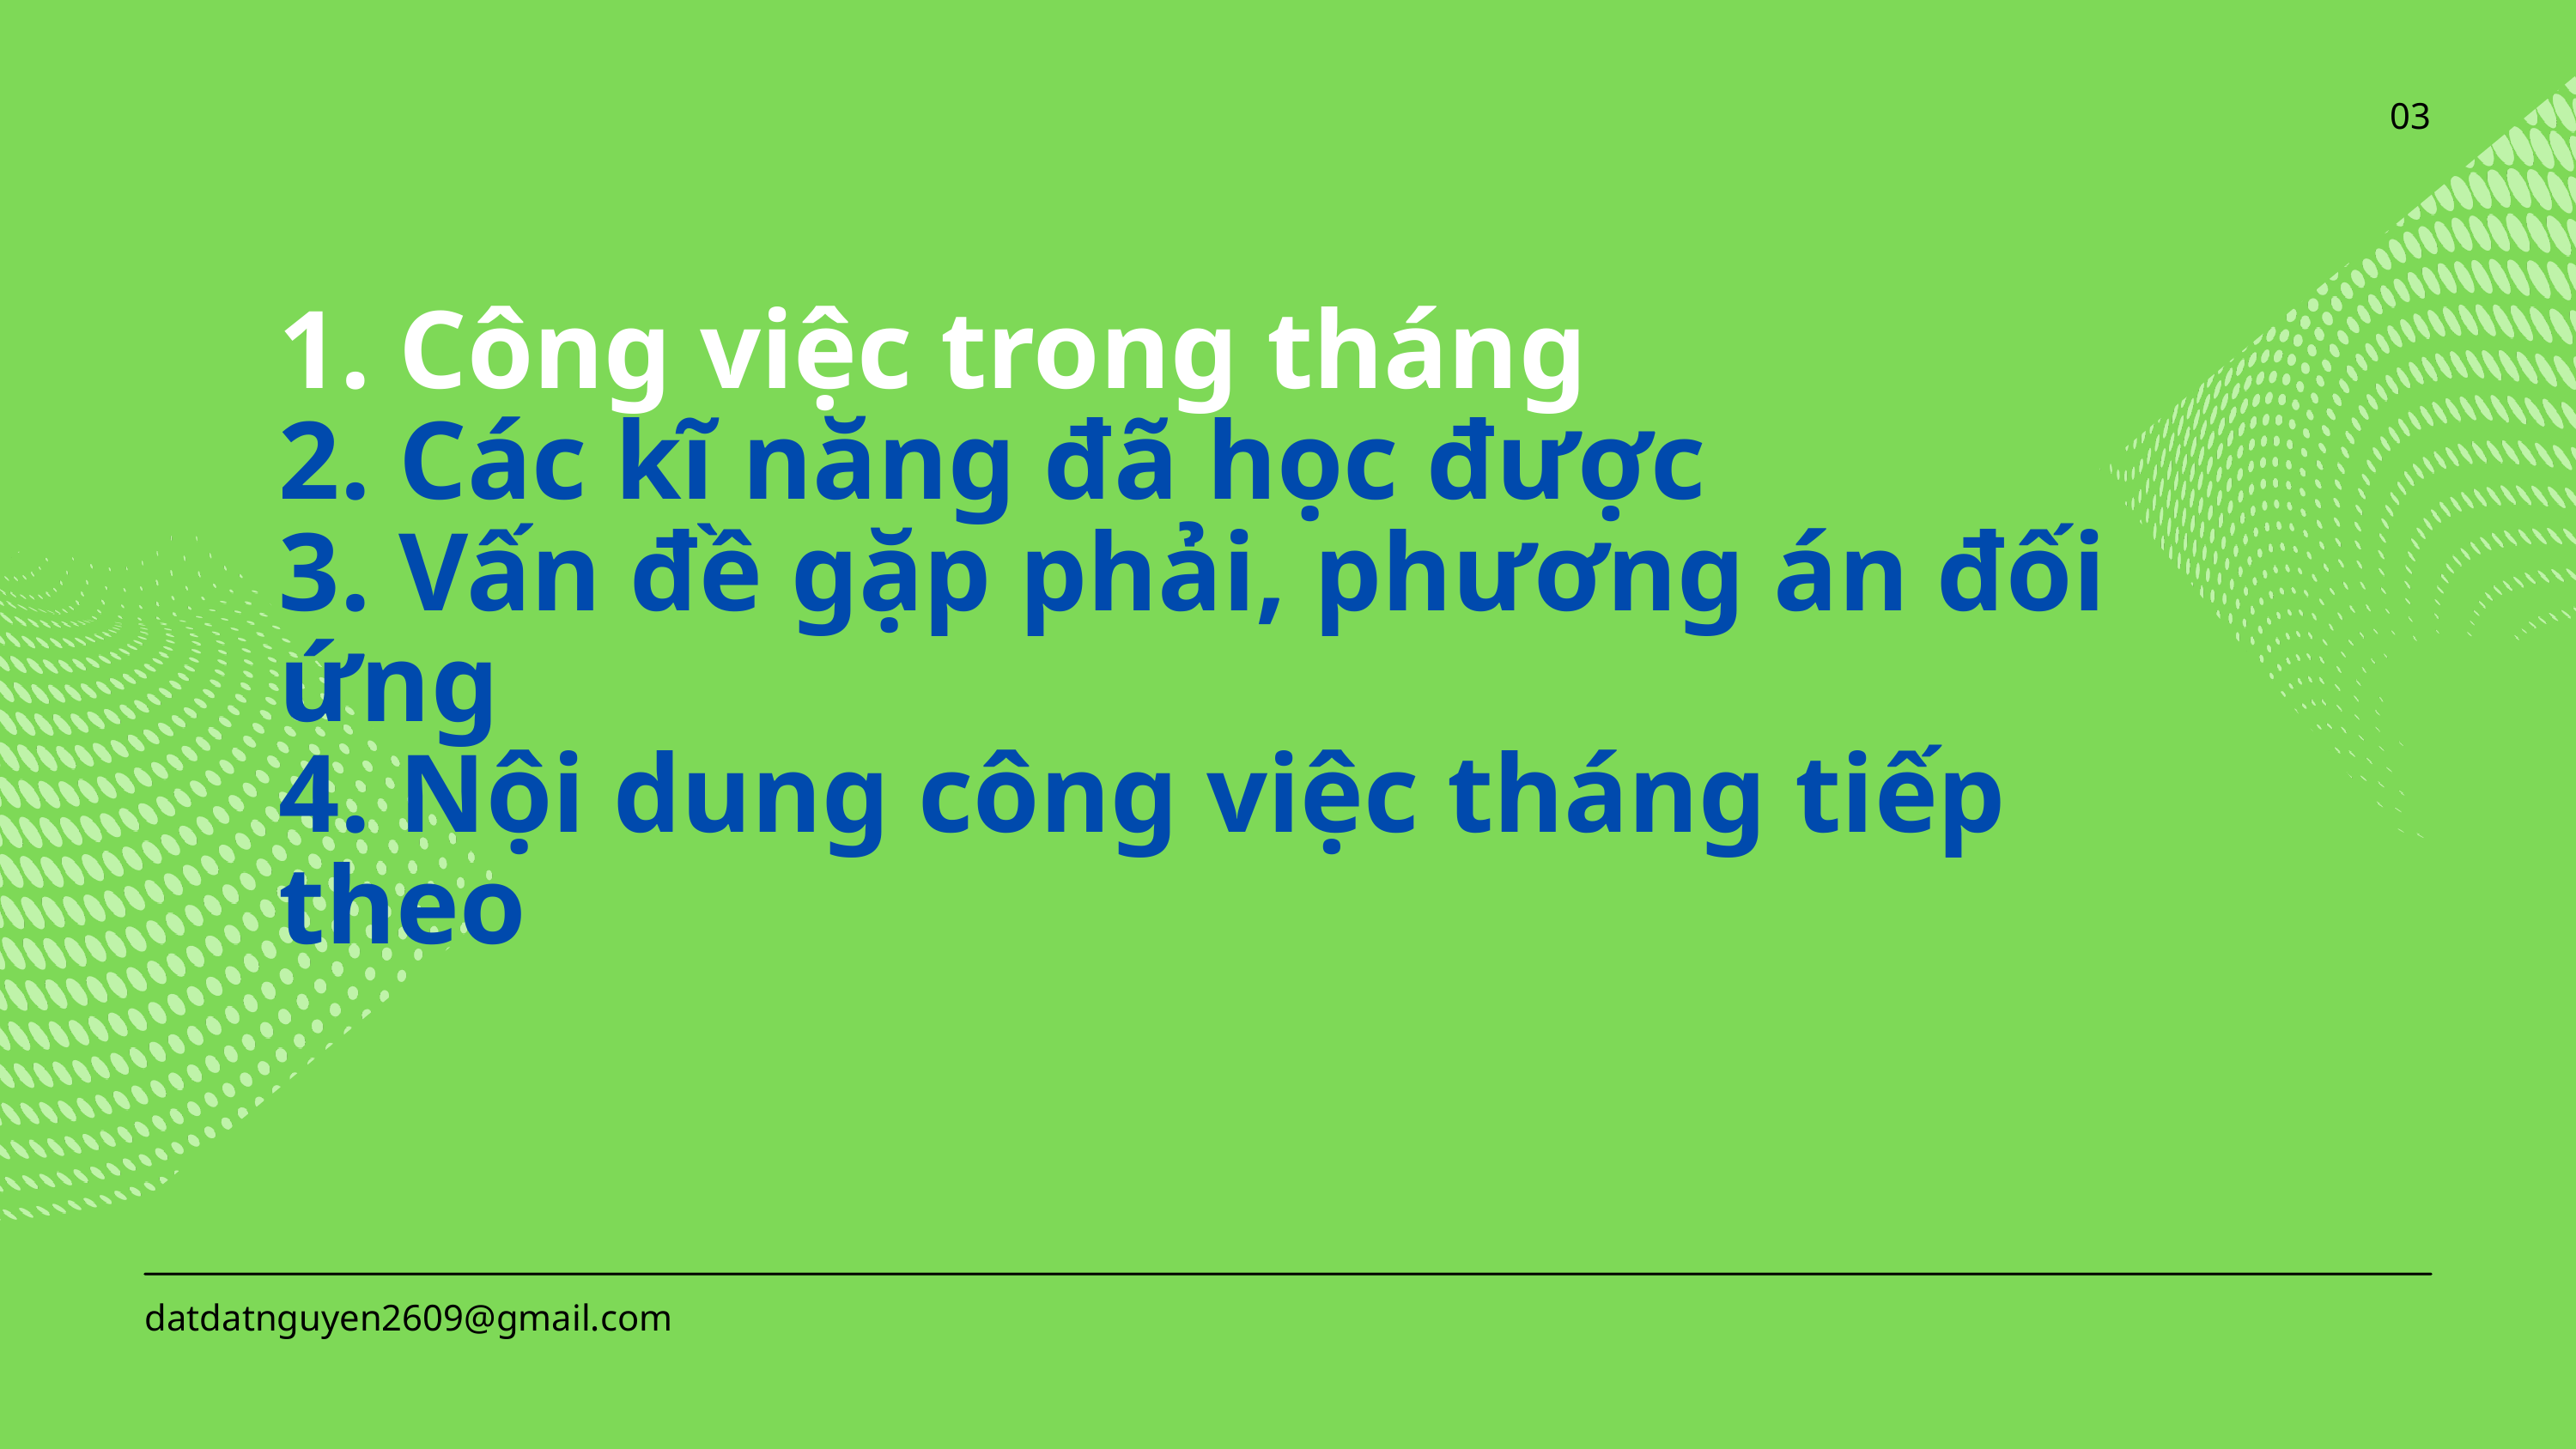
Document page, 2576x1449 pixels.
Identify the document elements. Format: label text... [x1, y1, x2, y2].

text_box datdatnguyen2609@gmail.com [144, 1287, 721, 1338]
text_box 03 [2312, 86, 2432, 136]
text_box [0, 449, 428, 1319]
text_box 1. Công việc trong tháng 2. Các kĩ năng đã học được 3. Vấn đề gặp phải, phương án đối ứng 4. Nội dung công việc tháng tiếp theo [278, 187, 2147, 966]
text_box [2147, 75, 2576, 918]
